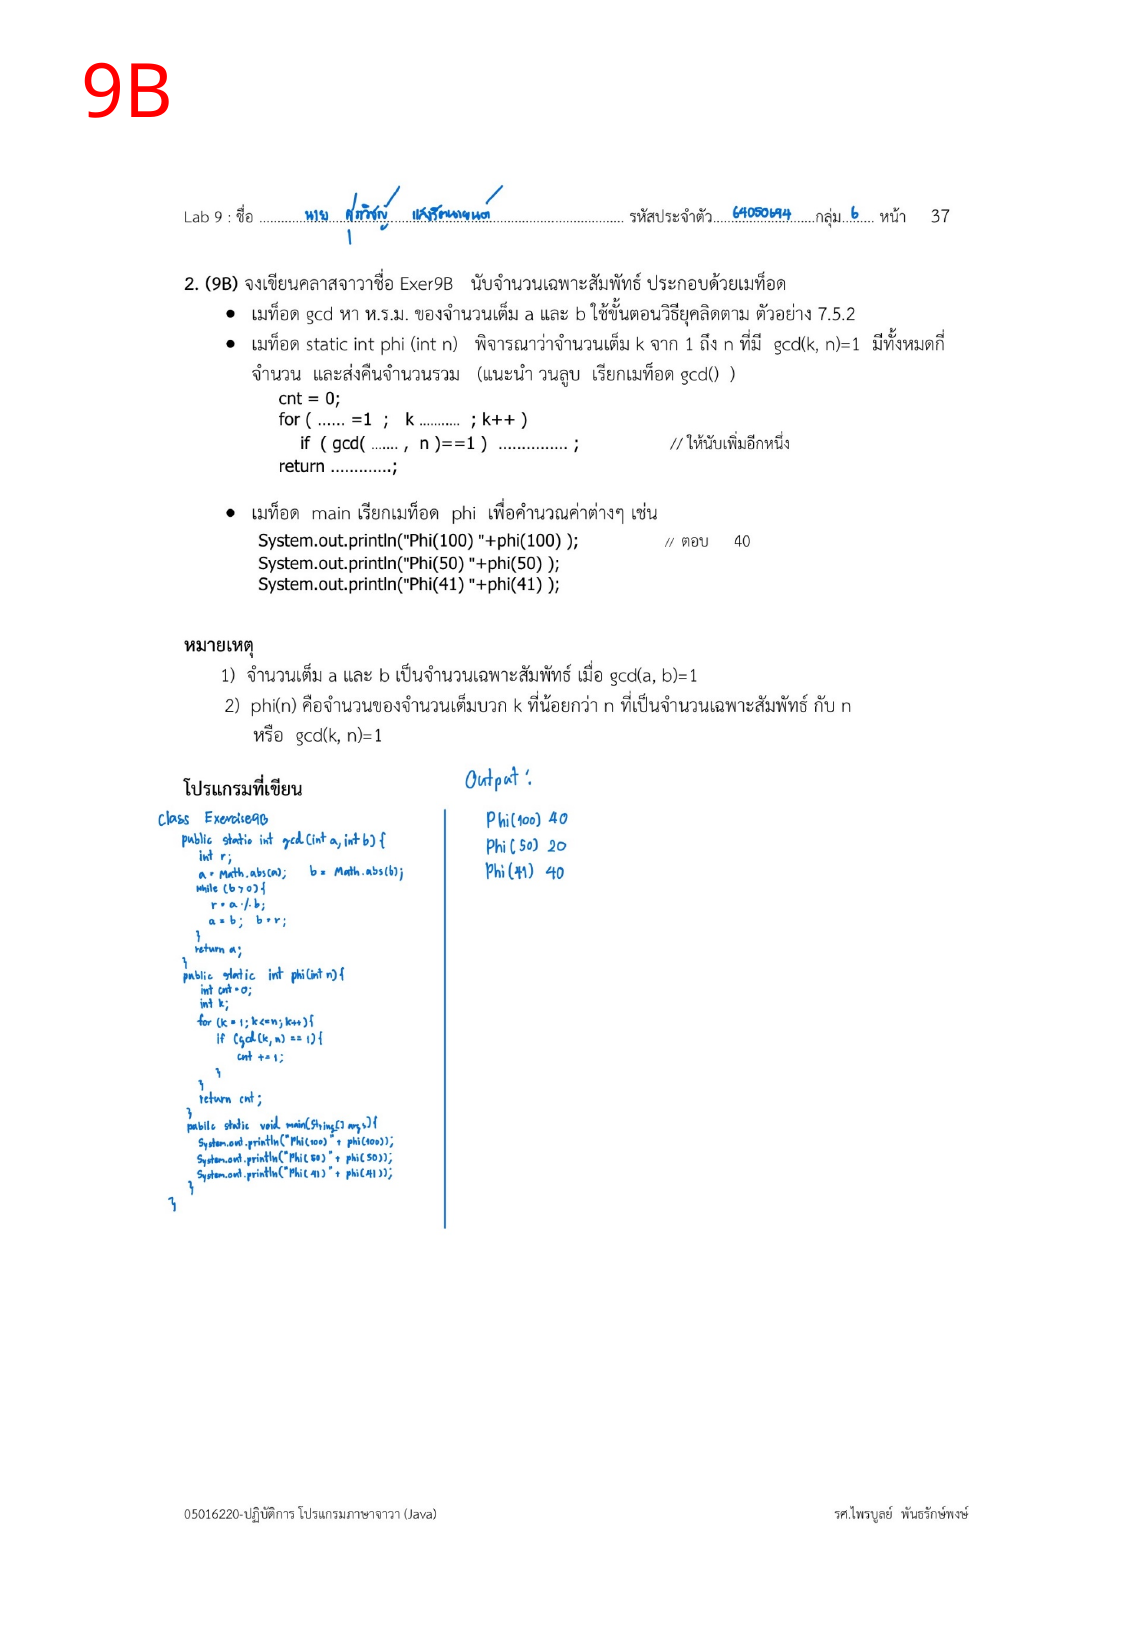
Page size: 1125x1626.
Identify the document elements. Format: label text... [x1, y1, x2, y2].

text_box 9B [66, 35, 211, 131]
picture [49, 131, 1076, 1590]
